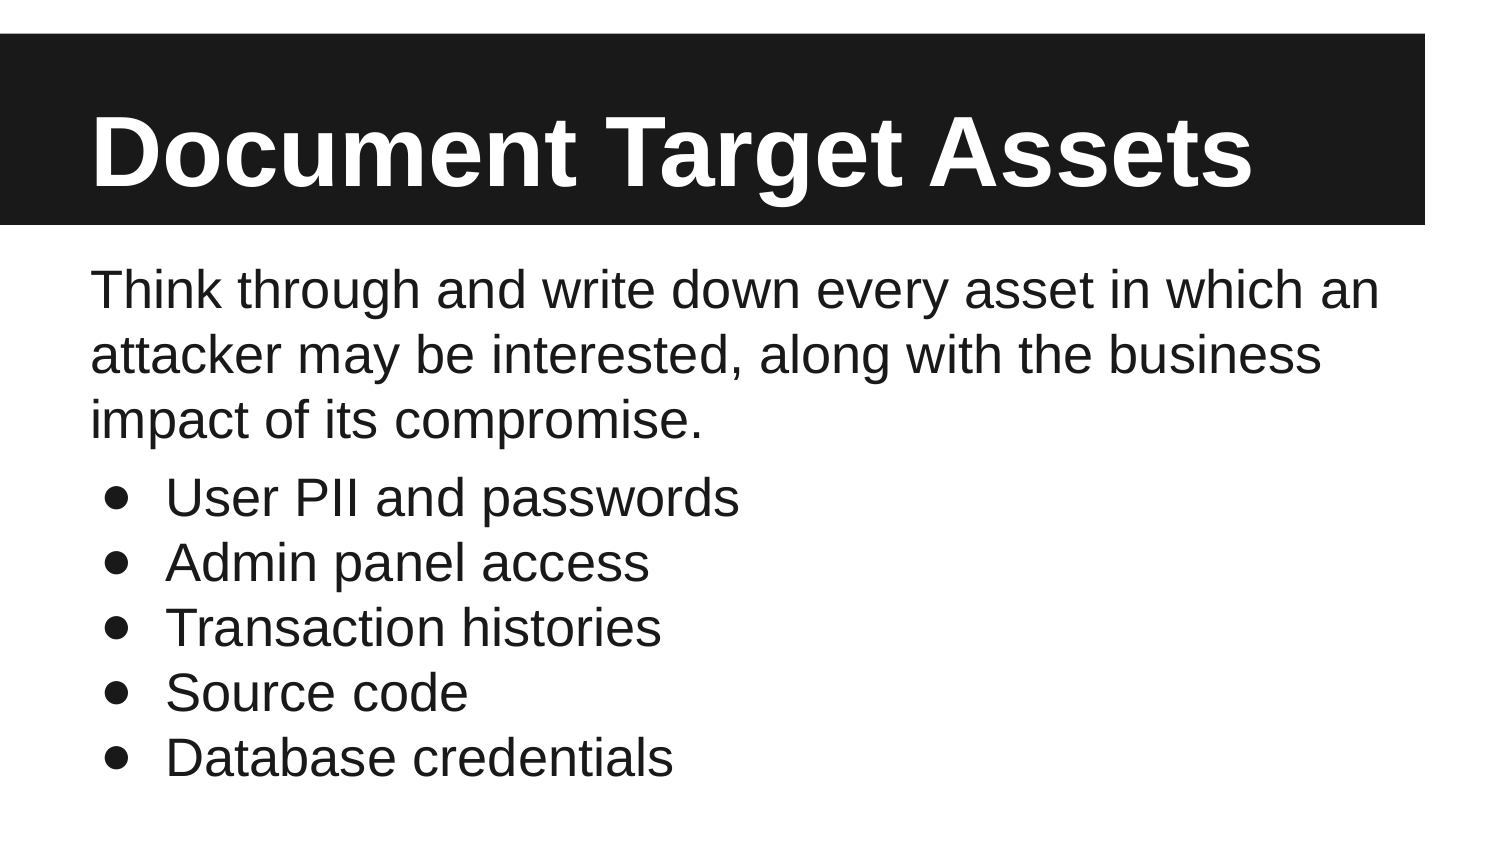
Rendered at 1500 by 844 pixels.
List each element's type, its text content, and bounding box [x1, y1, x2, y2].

list Think through and write down every asset in which an attacker may be interested, along with the business impact of its compromise. User PII and passwords Admin panel access Transaction histories Source code Database credentials [75, 239, 1425, 808]
title Document Target Assets [75, 33, 1425, 221]
